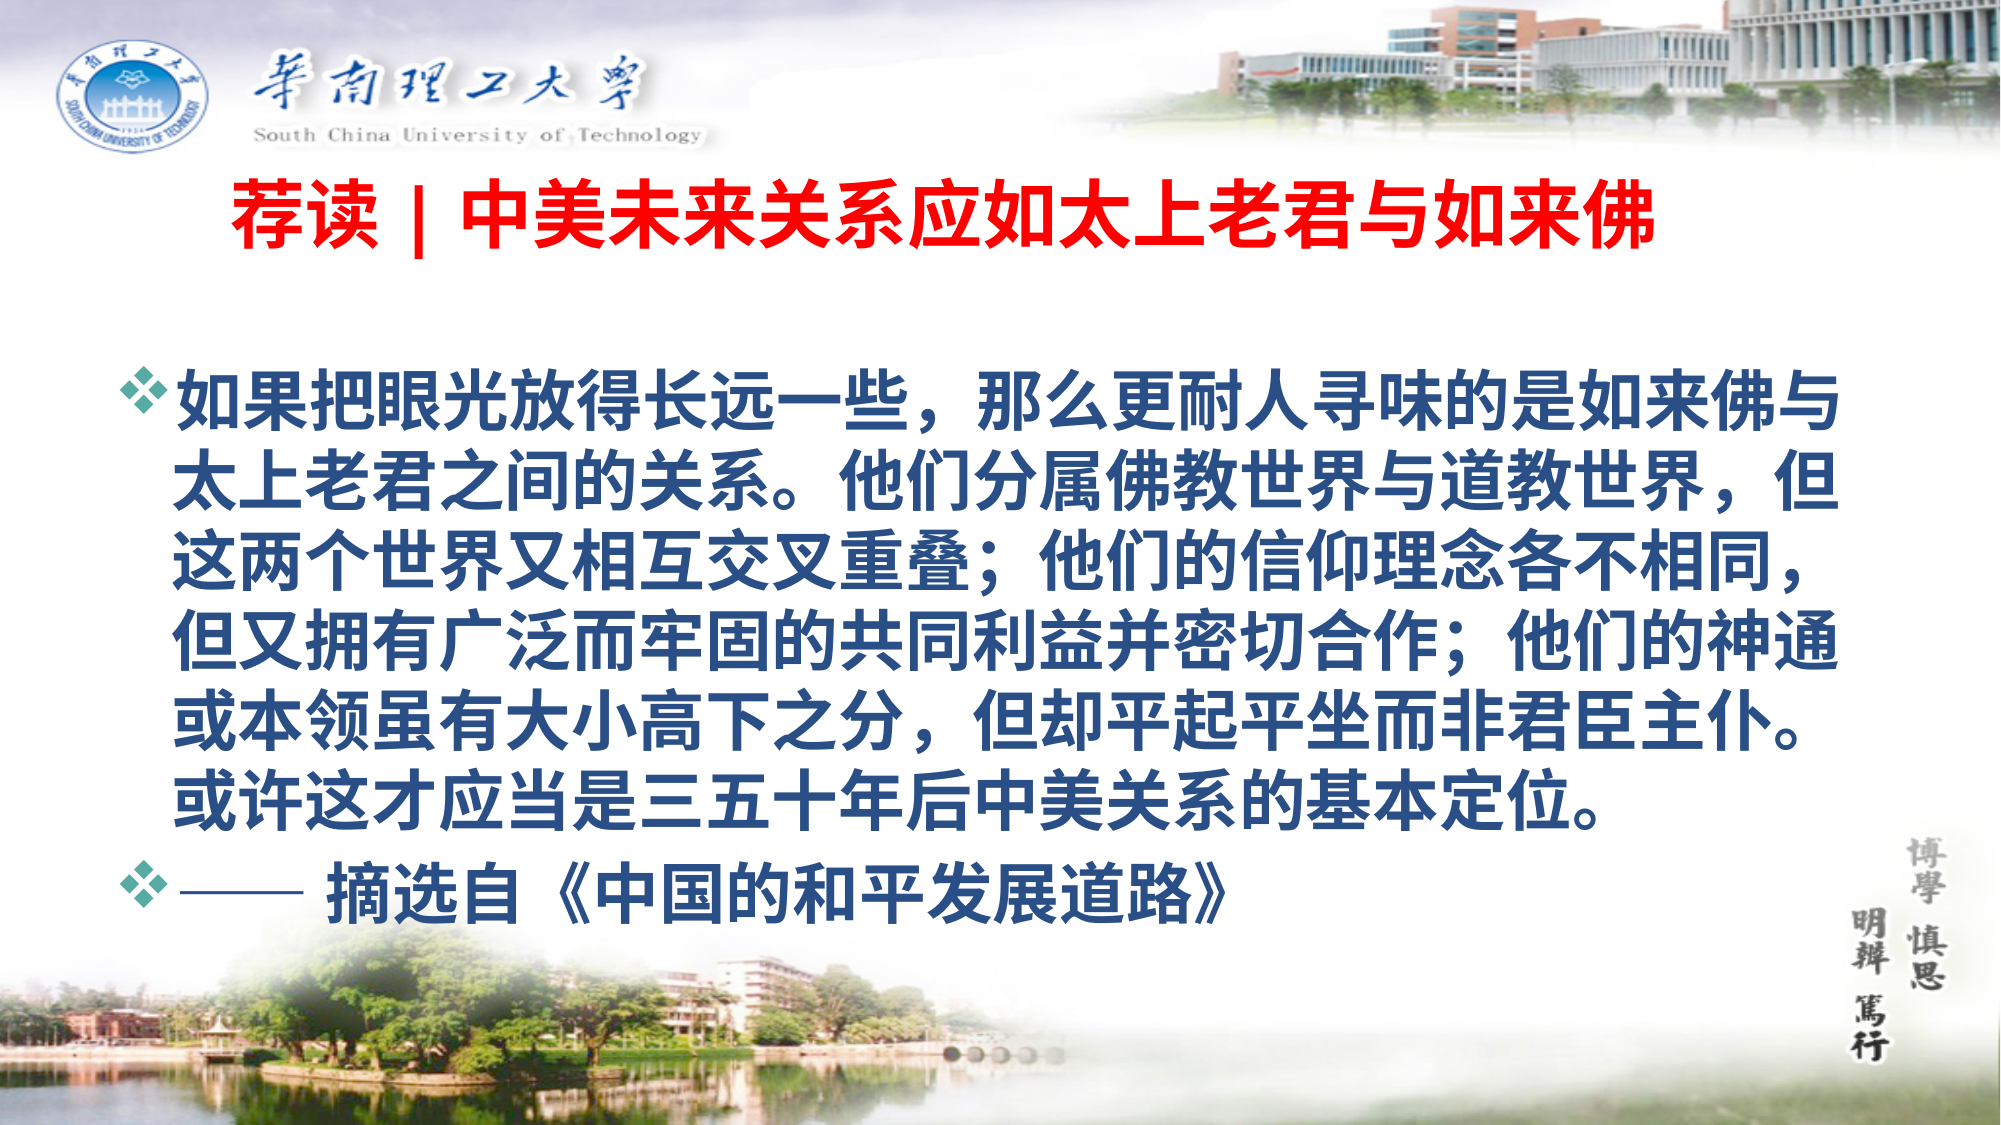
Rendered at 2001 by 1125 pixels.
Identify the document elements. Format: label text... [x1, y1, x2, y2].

list 如果把眼光放得长远一些，那么更耐人寻味的是如来佛与太上老君之间的关系。他们分属佛教世界与道教世界，但这两个世界又相互交叉重叠；他们的信仰理念各不相同，但又拥有广泛而牢固的共同利益并密切合作；他们的神通或本领虽有大小高下之分，但却平起平坐而非君臣主仆。或许这才应当是三五十年后中美关系的基本定位。 ——摘选自《中国的和平发展道路》 [99, 351, 1900, 1032]
picture [0, 0, 2001, 1125]
title 荐读|中美未来关系应如太上老君与如来佛 [144, 210, 1762, 304]
